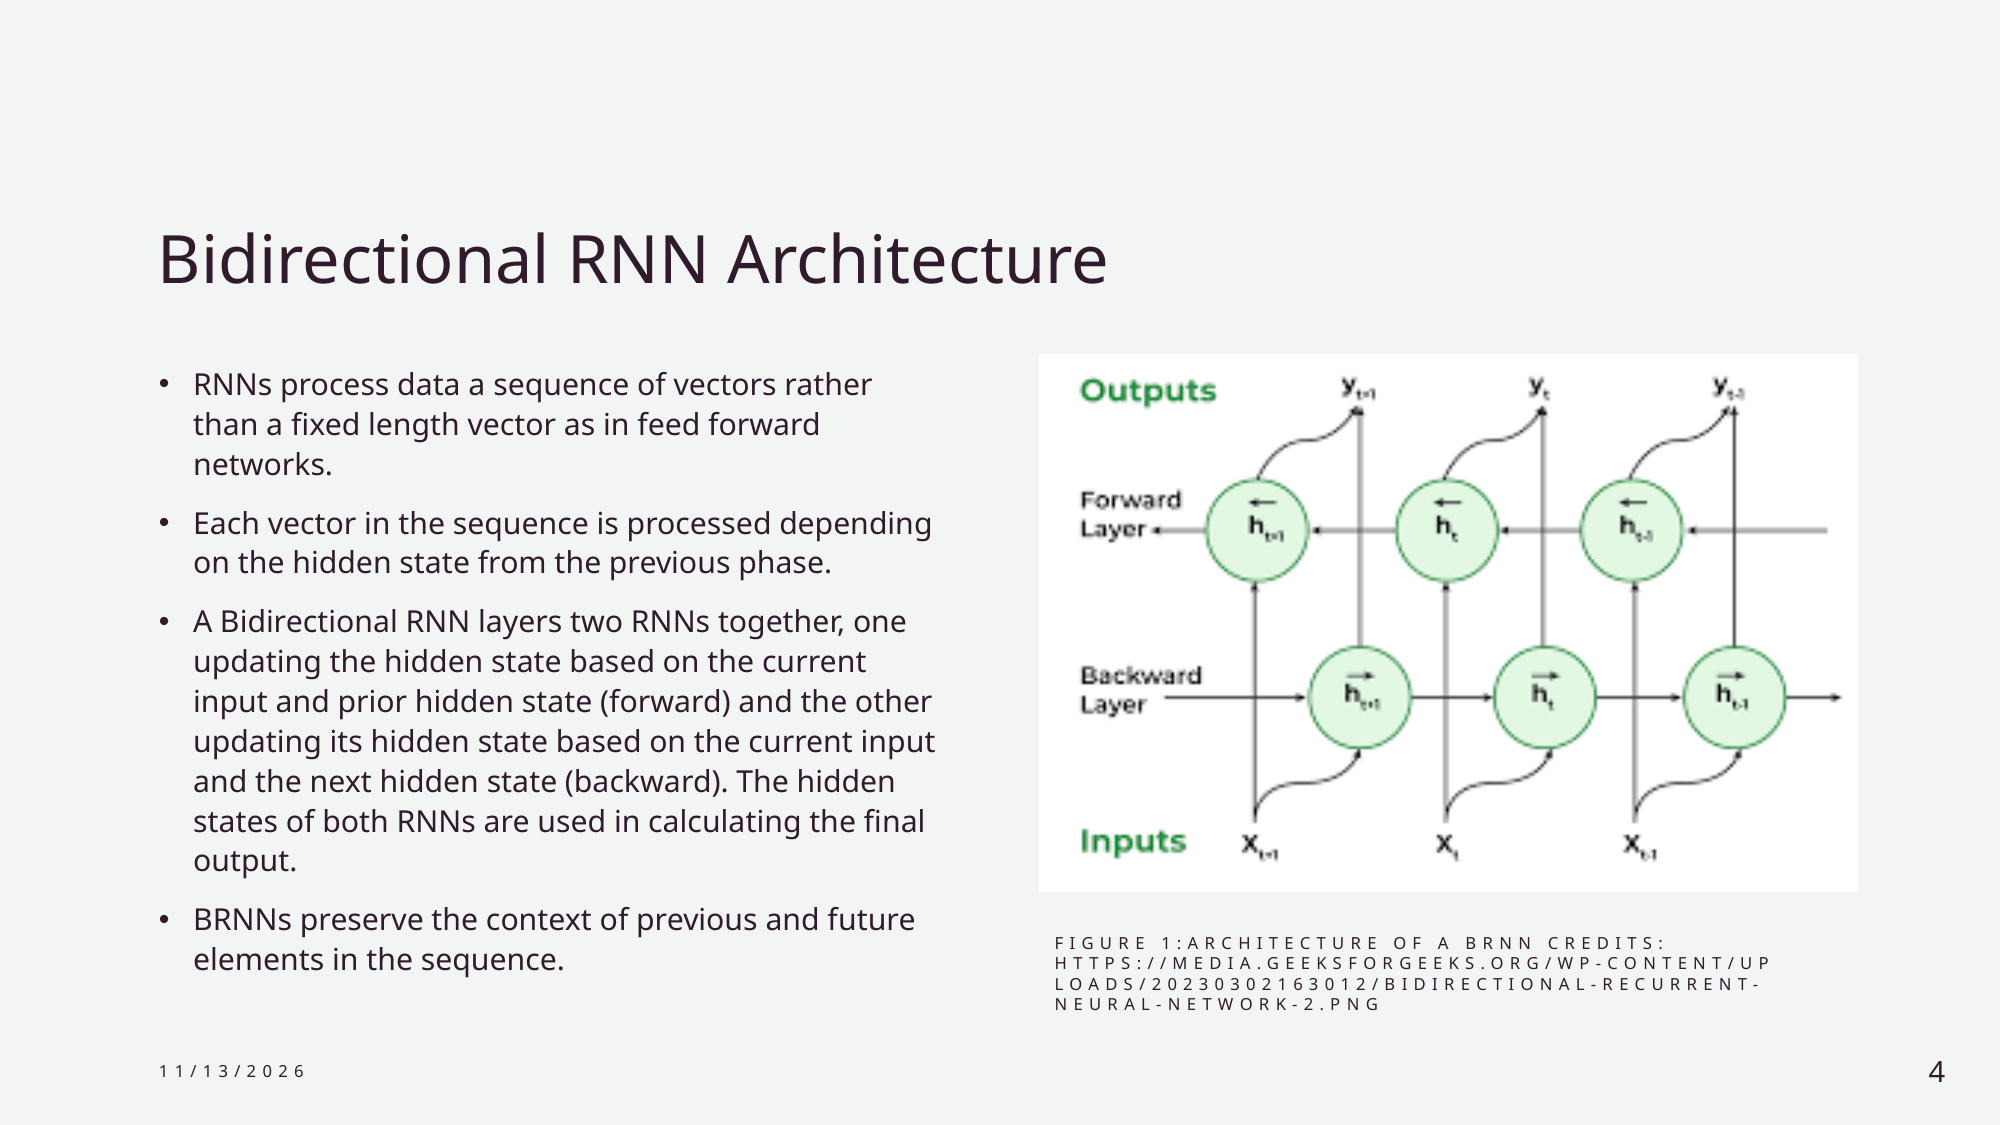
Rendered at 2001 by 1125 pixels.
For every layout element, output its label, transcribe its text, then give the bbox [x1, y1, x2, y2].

title Bidirectional RNN Architecture [142, 96, 1858, 305]
slide_number 4 [1875, 1042, 1961, 1103]
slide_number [143, 1042, 594, 1103]
list RNNs process data a sequence of vectors rather than a fixed length vector as in feed forward networks. Each vector in the sequence is processed depending on the hidden state from the previous phase. A Bidirectional RNN layers two RNNs together, one updating the hidden state based on the current input and prior hidden state (forward) and the other updating its hidden state based on the current input and the next hidden state (backward). The hidden states of both RNNs are used in calculating the final output. BRNNs preserve the context of previous and future elements in the sequence. [143, 354, 961, 1014]
picture [1038, 353, 1858, 893]
footer Figure 1:Architecture of a BRNN Credits: https://media.geeksforgeeks.org/wp-content/uploads/20230302163012/Bidirectional-Recurrent-Neural-Network-2.png [1039, 911, 1800, 1035]
